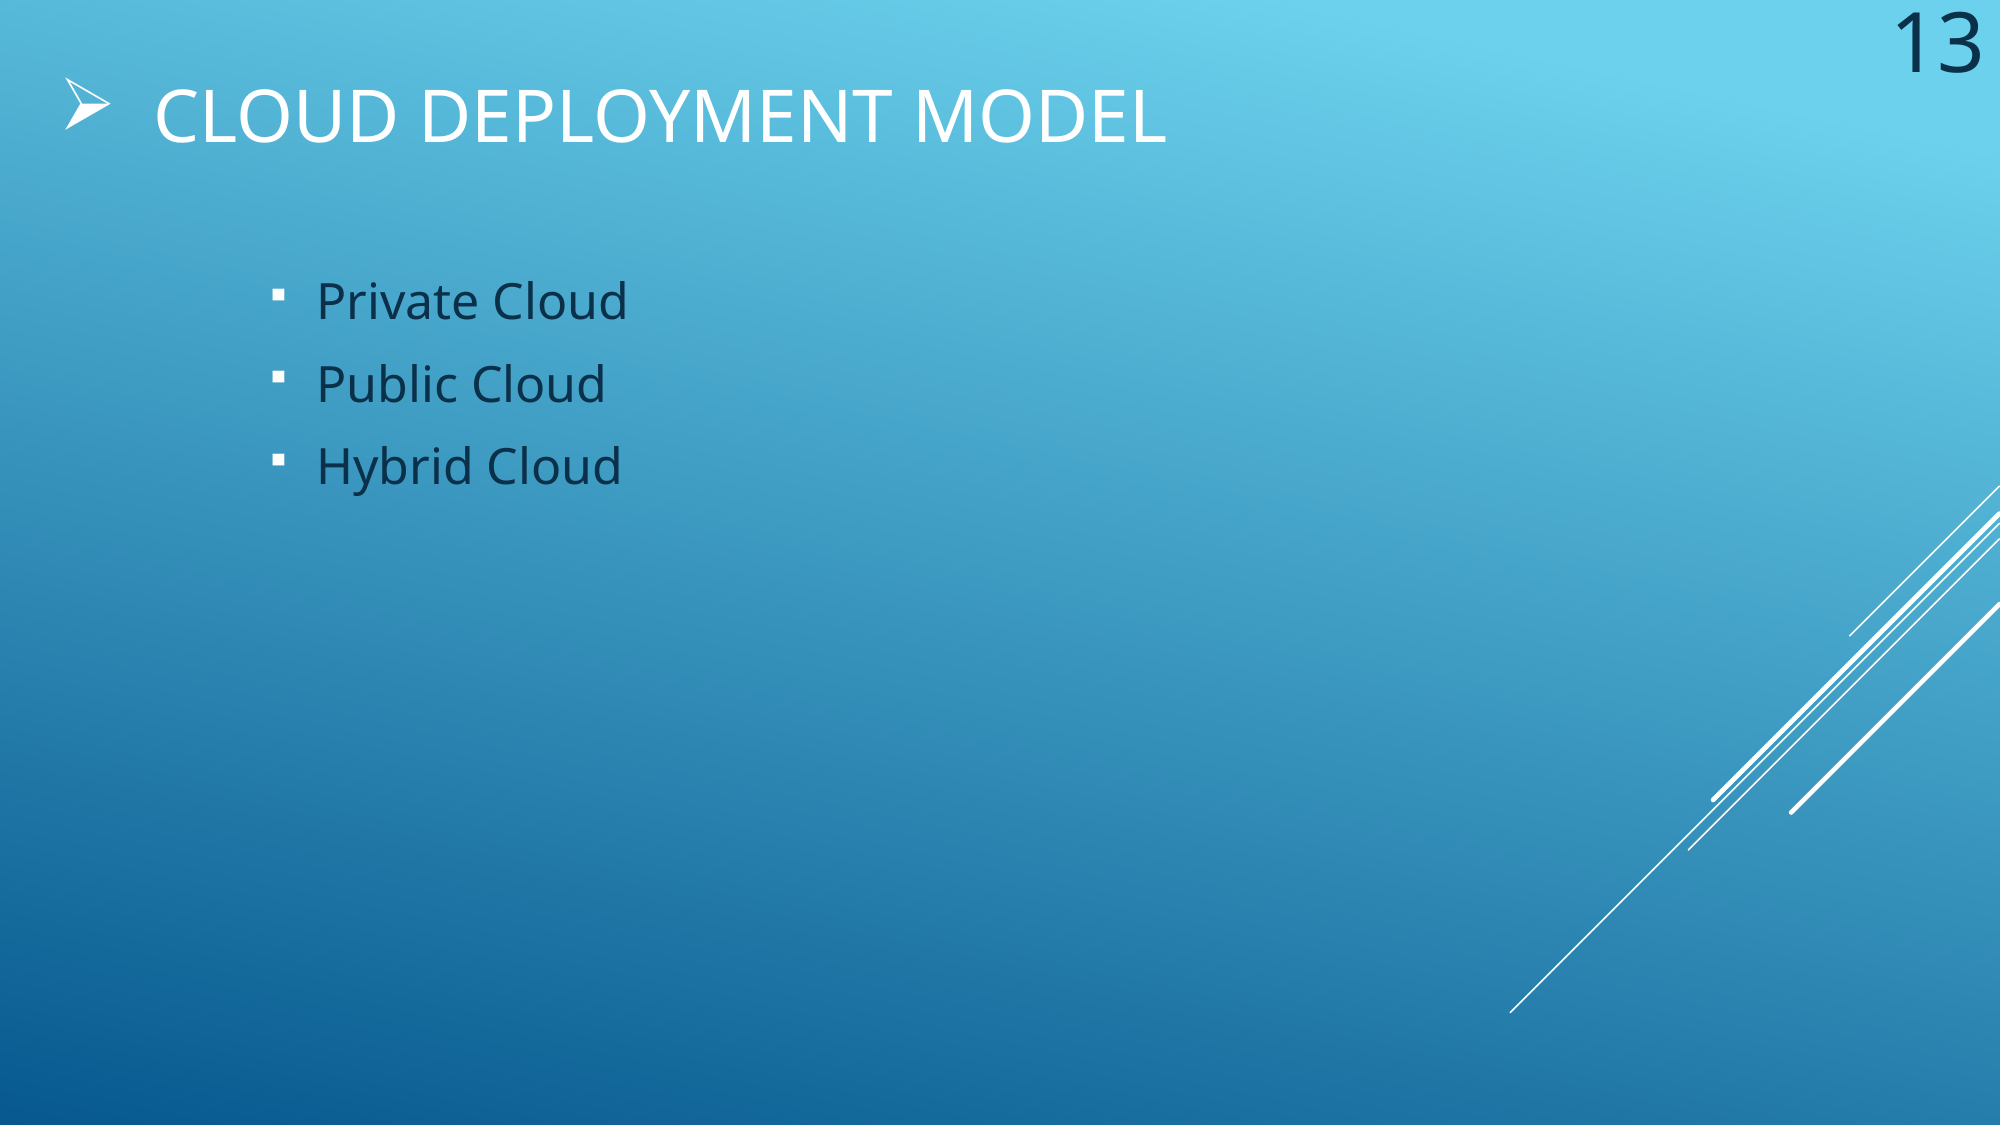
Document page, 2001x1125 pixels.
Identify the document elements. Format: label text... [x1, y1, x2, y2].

slide_number 13 [1812, 0, 2000, 111]
list Private Cloud Public Cloud Hybrid Cloud [254, 202, 1655, 563]
title Cloud deployment model [44, 53, 1445, 174]
